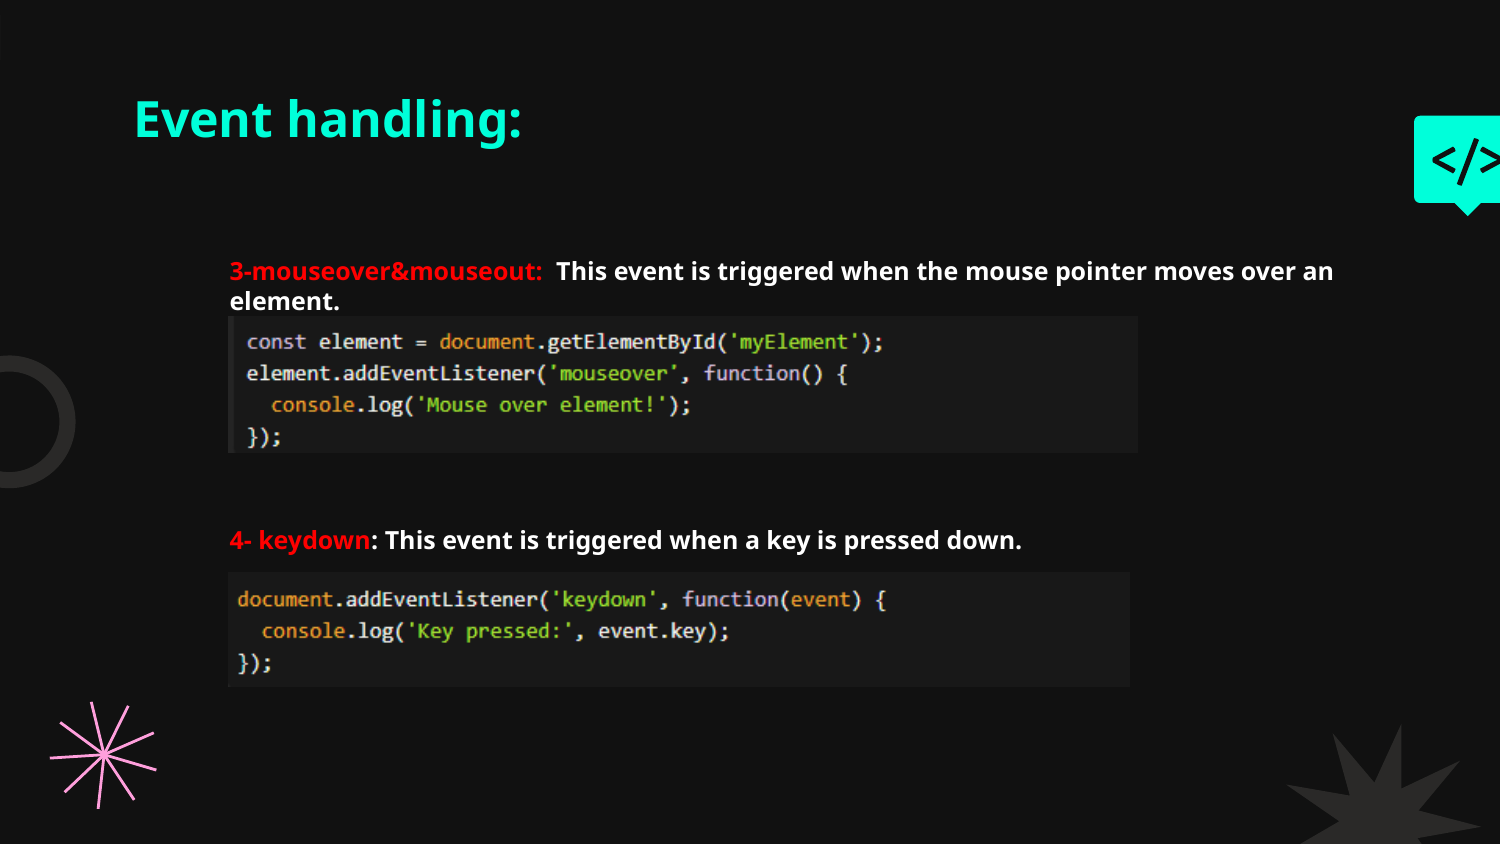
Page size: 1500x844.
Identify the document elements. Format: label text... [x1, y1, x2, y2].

picture [227, 316, 1138, 453]
picture [227, 572, 1131, 688]
title Event handling: [118, 72, 1382, 167]
subtitle 3-mouseover&mouseout: This event is triggered when the mouse pointer moves over an element. 4- keydown: This event is triggered when a key is pressed down. [189, 240, 1372, 771]
